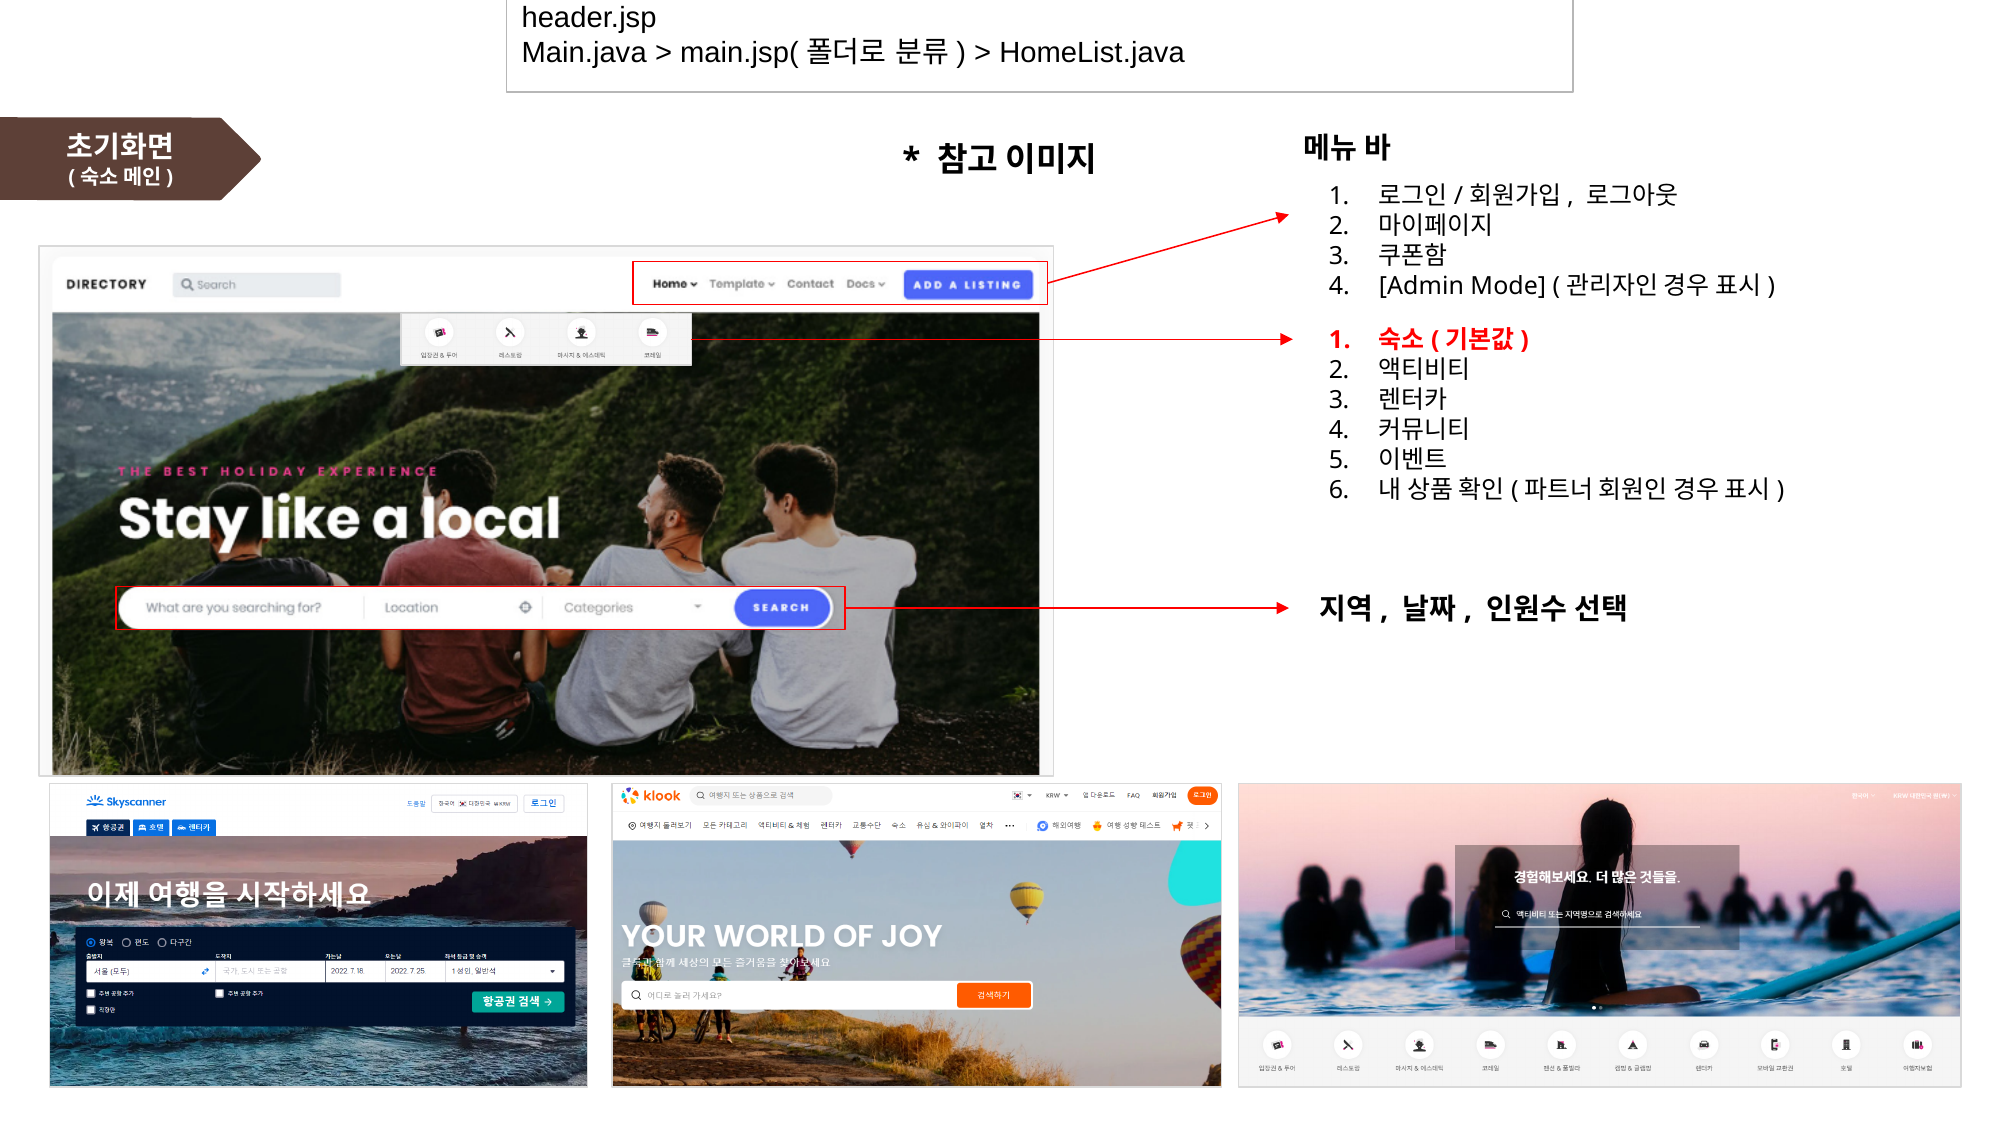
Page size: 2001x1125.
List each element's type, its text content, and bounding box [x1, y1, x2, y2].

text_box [1047, 215, 1290, 284]
text_box 숙소(기본값) 액티비티 렌터카 커뮤니티 이벤트 내 상품 확인(파트너 회원인 경우 표시) [1288, 308, 1826, 519]
text_box * 참고 이미지 [872, 123, 1128, 194]
text_box 지역, 날짜, 인원수 선택 [1304, 575, 1653, 641]
text_box 초기화면 (숙소 메인) [39, 113, 202, 204]
picture [1238, 784, 1961, 1087]
picture [39, 246, 1054, 776]
picture [49, 784, 587, 1087]
text_box header.jsp Main.java > main.jsp(폴더로 분류) > HomeList.java [506, 0, 1574, 93]
picture [612, 784, 1221, 1087]
text_box 메뉴 바 로그인/회원가입, 로그아웃 마이페이지 쿠폰함 [Admin Mode] (관리자인 경우 표시) [1288, 114, 1851, 315]
